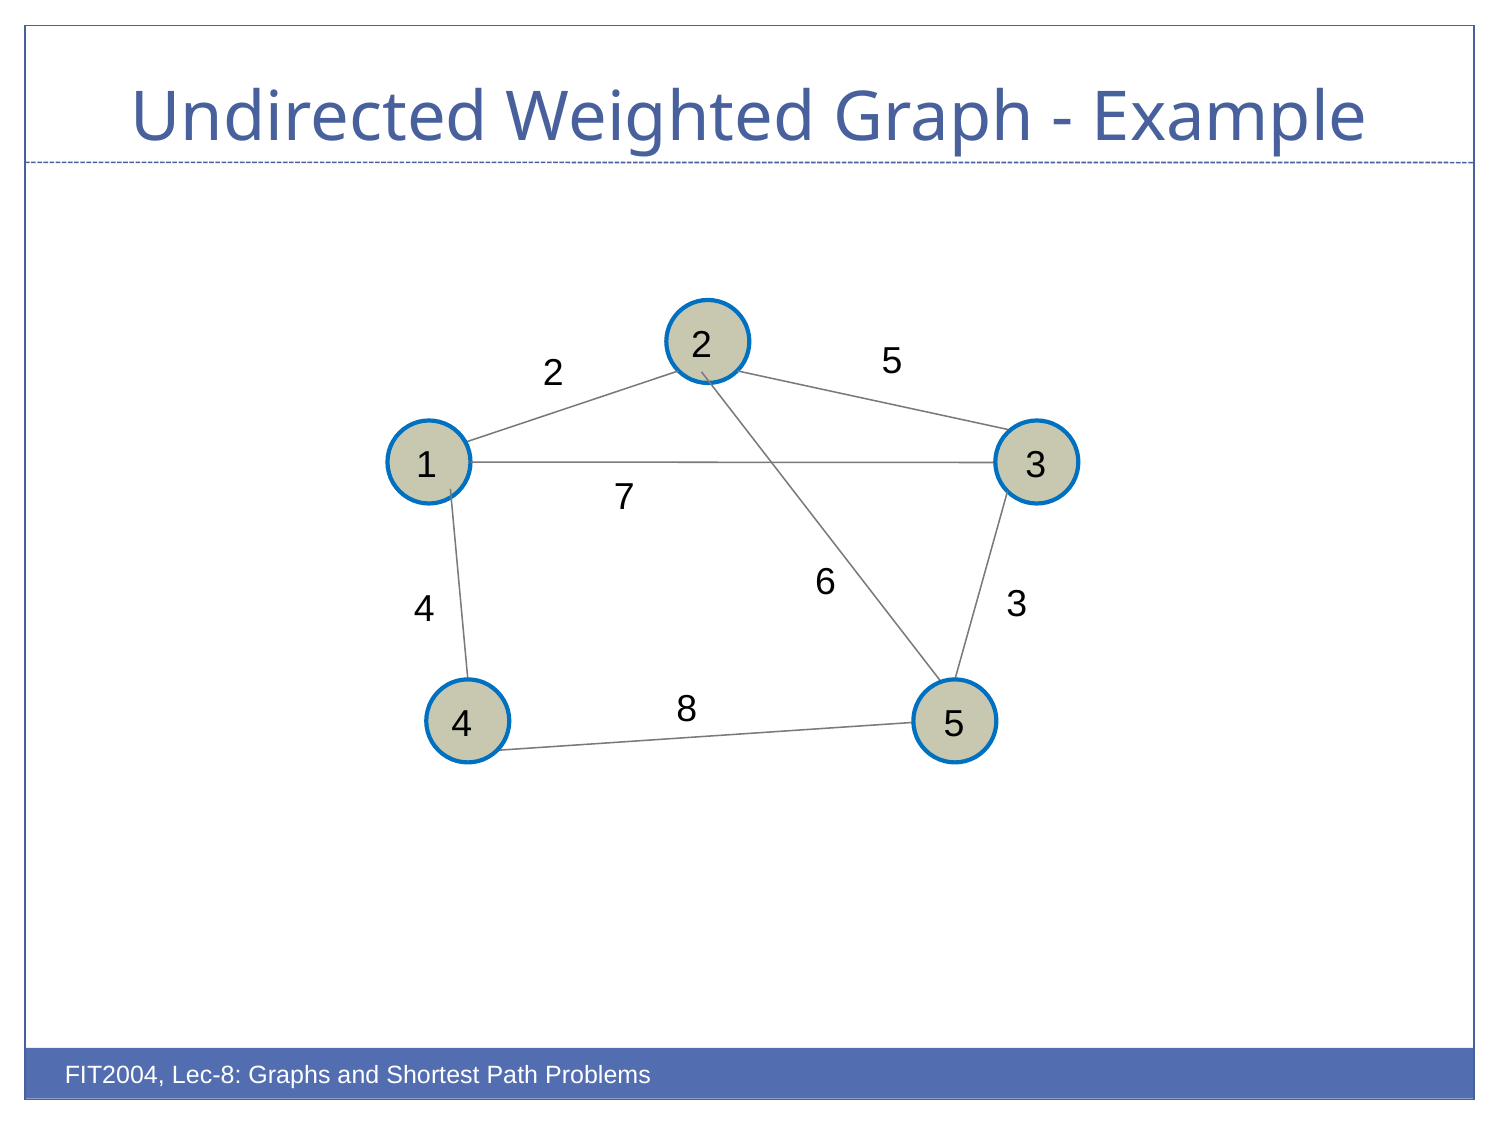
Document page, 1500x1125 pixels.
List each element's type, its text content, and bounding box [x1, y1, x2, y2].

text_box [913, 679, 997, 763]
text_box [450, 488, 468, 676]
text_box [955, 491, 1008, 680]
text_box 8 [661, 676, 713, 717]
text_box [948, 370, 1025, 434]
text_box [425, 679, 510, 763]
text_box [701, 372, 949, 692]
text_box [387, 420, 471, 504]
text_box 7 [599, 474, 650, 525]
footer FIT2004, Lec-8: Graphs and Shortest Path Problems [50, 1051, 800, 1112]
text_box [427, 370, 679, 455]
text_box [515, 720, 906, 751]
text_box 5 [866, 328, 918, 367]
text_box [995, 420, 1079, 504]
text_box 2 [528, 340, 579, 367]
text_box 4 [399, 576, 443, 637]
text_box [666, 299, 750, 384]
text_box 3 [1013, 571, 1043, 632]
title Undirected Weighted Graph - Example [49, 37, 1450, 162]
